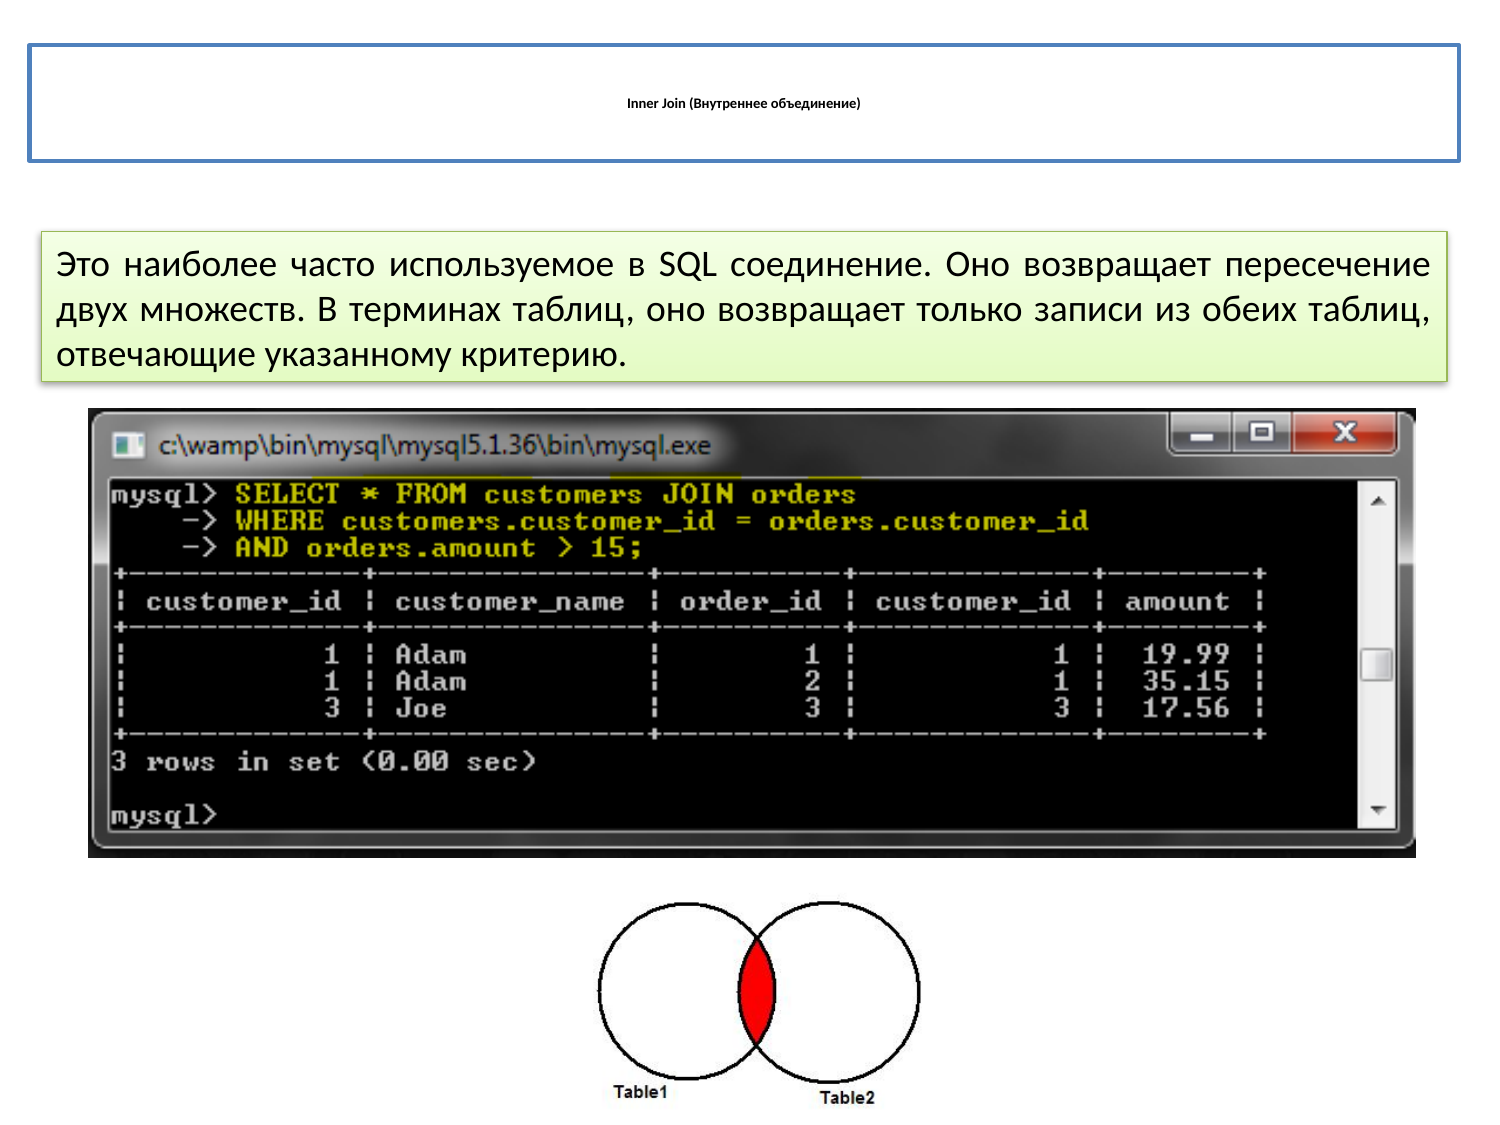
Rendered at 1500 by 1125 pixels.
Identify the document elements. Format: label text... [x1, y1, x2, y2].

picture [88, 408, 1416, 859]
text_box Это наиболее часто используемое в SQL соединение. Оно возвращает пересечение двух множеств. В терминах таблиц, оно возвращает только записи из обеих таблиц, отвечающие указанному критерию. [41, 231, 1448, 382]
title Inner Join (Внутреннее объединение) [27, 43, 1461, 163]
picture [584, 864, 937, 1125]
